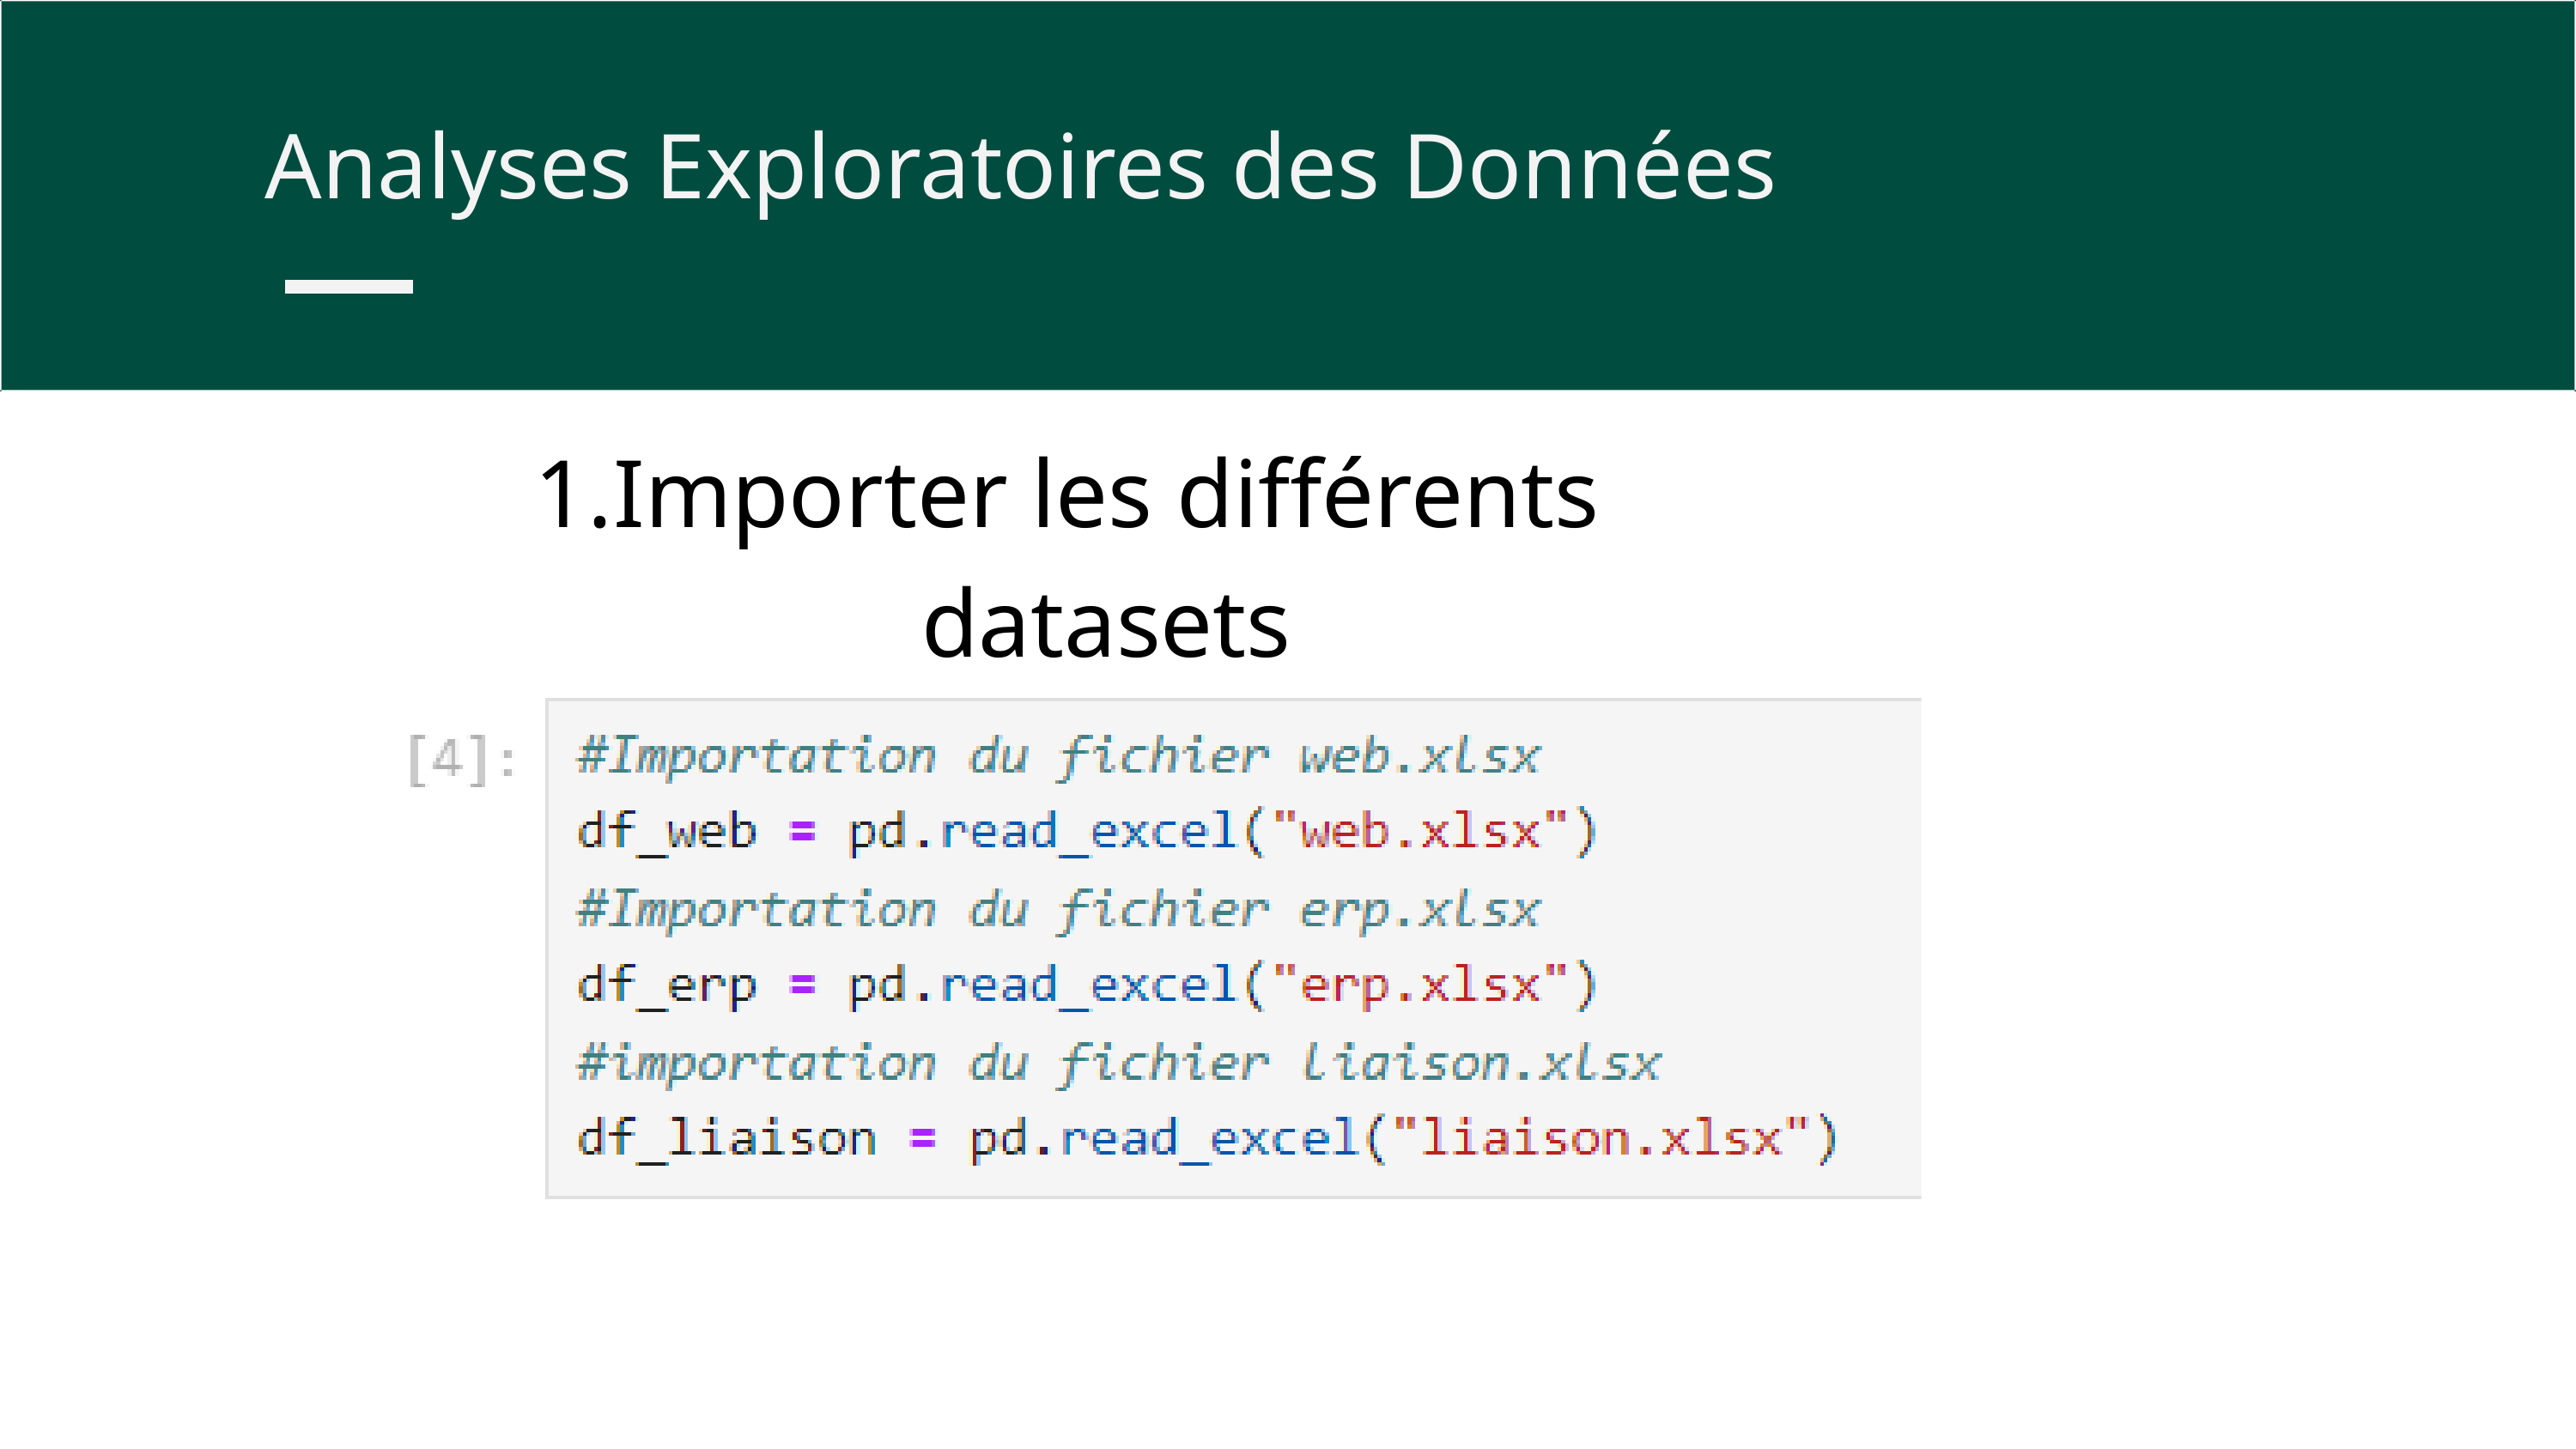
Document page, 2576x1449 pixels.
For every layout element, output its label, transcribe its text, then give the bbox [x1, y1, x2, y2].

text_box [377, 676, 1922, 1211]
text_box Importer les différents datasets [264, 415, 1790, 676]
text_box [284, 279, 413, 294]
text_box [0, 0, 2576, 393]
